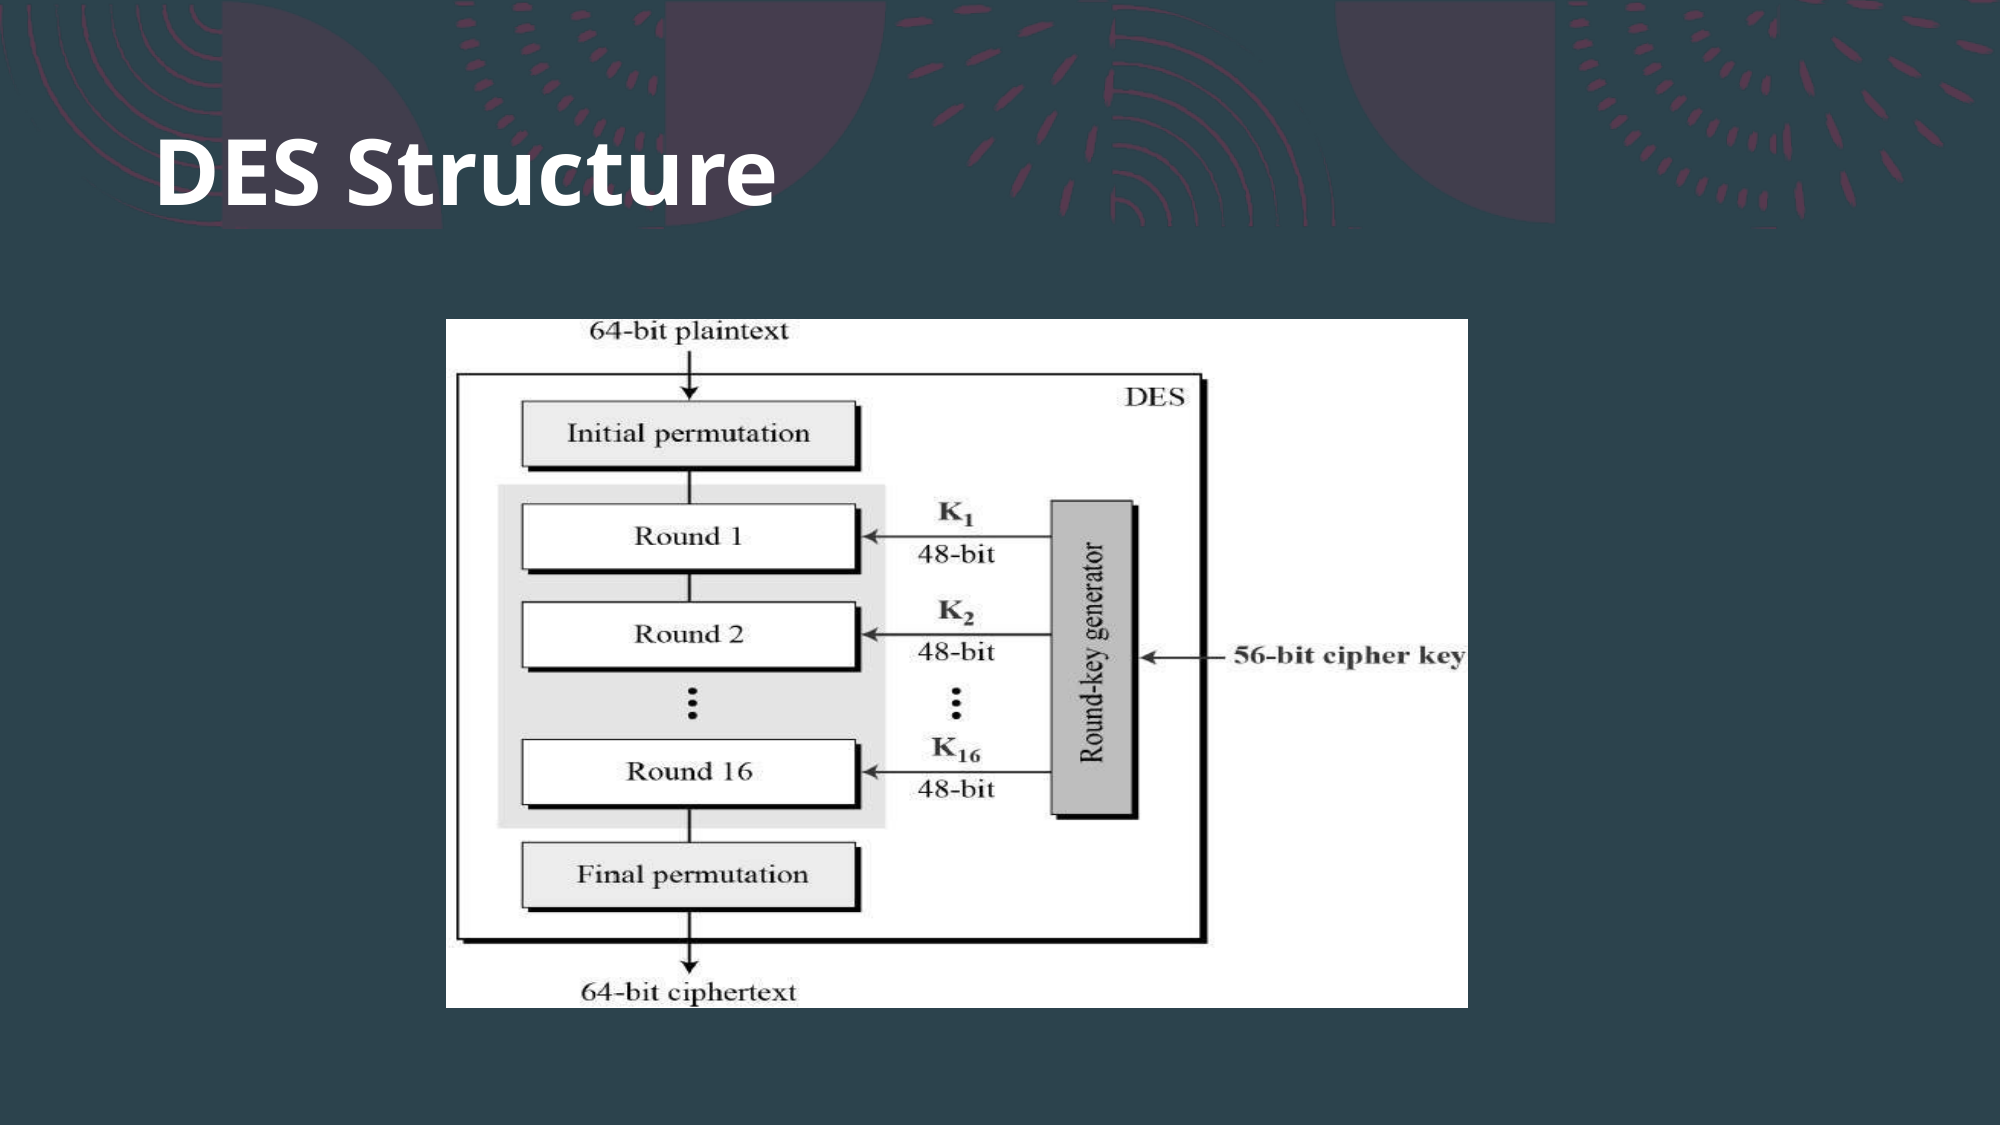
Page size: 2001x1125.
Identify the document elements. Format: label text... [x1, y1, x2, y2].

title DES Structure [137, 60, 1863, 278]
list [446, 319, 1468, 1009]
